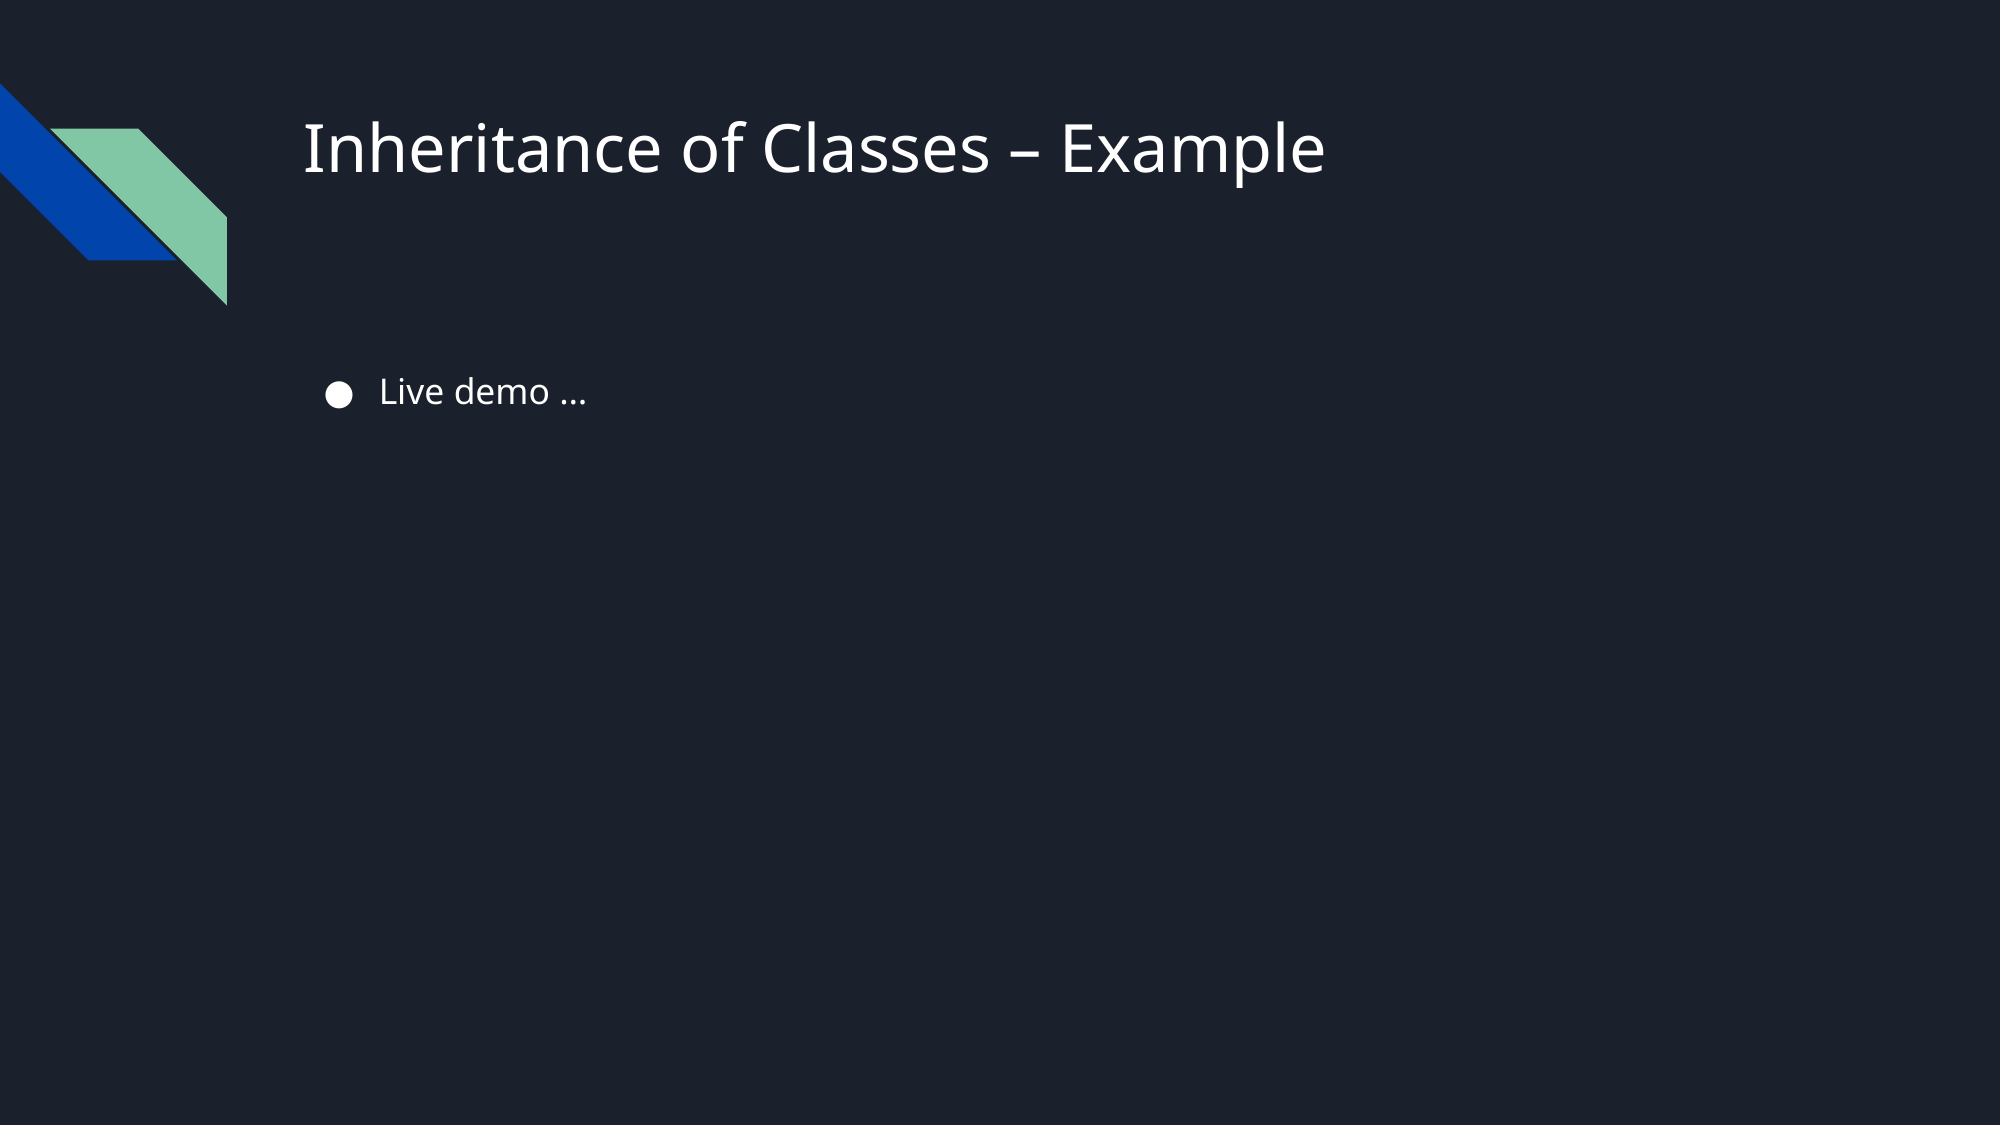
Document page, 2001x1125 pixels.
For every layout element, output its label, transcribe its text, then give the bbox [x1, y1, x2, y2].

title Inheritance of Classes – Example [283, 86, 1824, 287]
list Live demo … [283, 342, 1824, 980]
